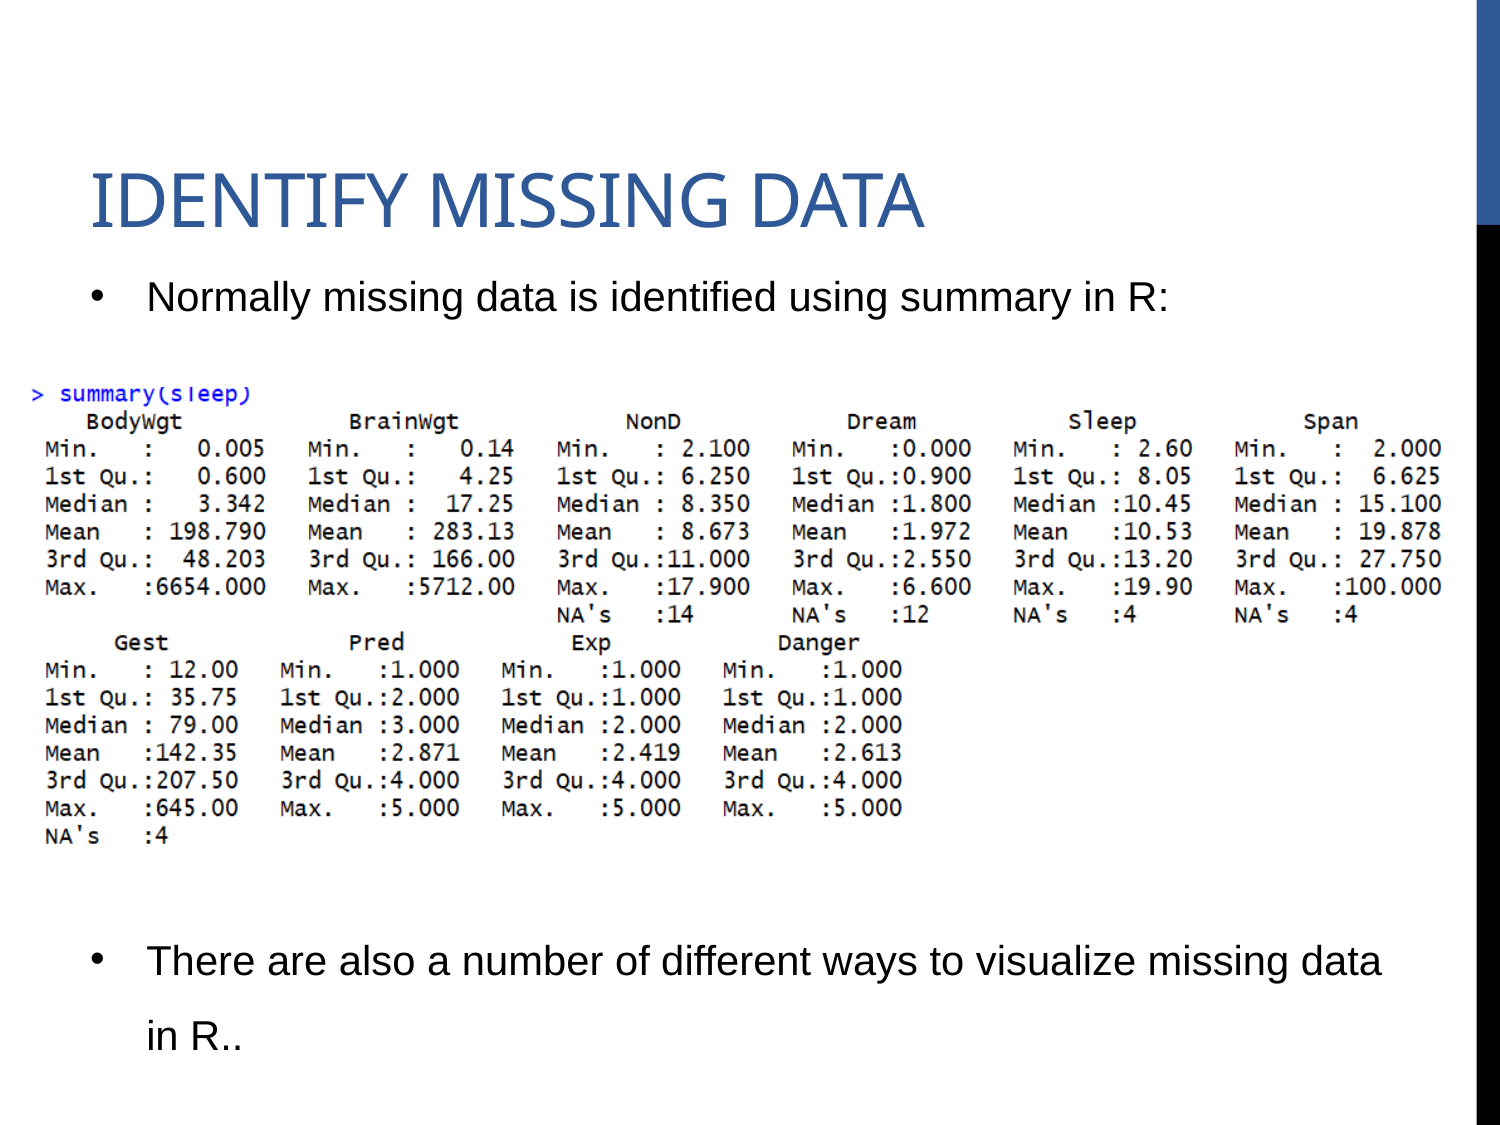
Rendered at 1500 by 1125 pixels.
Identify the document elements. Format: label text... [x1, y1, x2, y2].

picture [25, 386, 1475, 851]
list Normally missing data is identified using summary in R: There are also a number of different ways to visualize missing data in R.. [75, 855, 1413, 1125]
list Normally missing data is identified using summary in R: There are also a number of different ways to visualize missing data in R.. [75, 262, 1413, 381]
title Identify Missing data [75, 25, 1375, 250]
